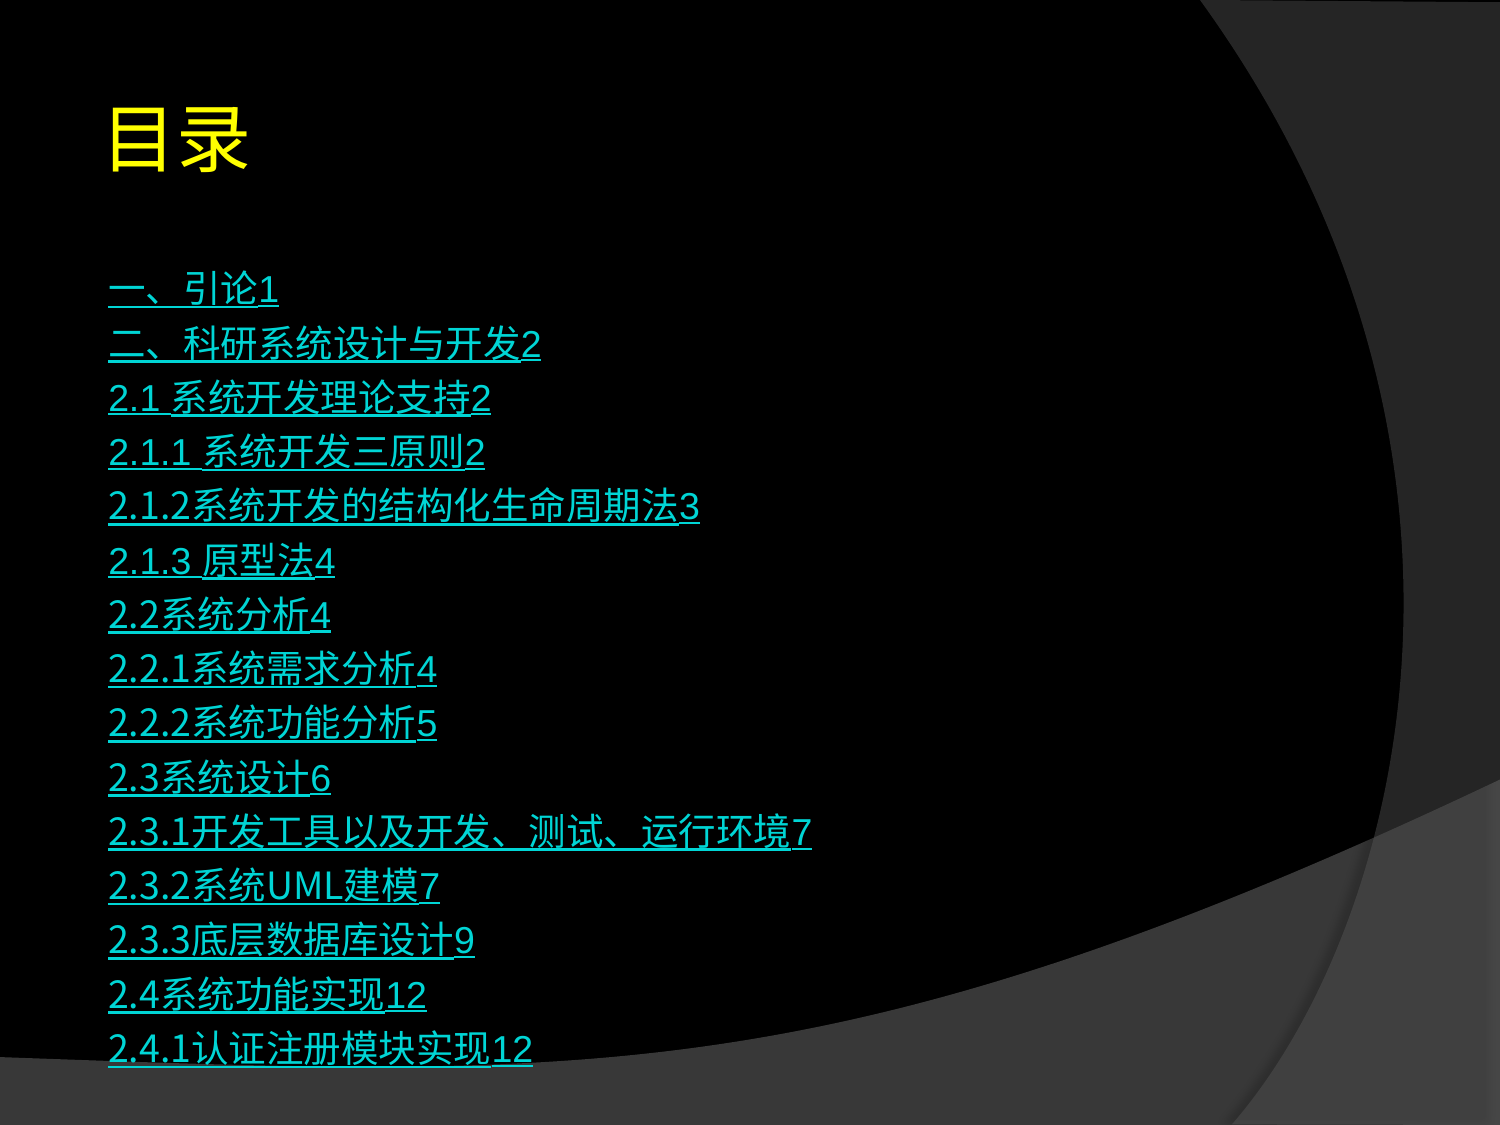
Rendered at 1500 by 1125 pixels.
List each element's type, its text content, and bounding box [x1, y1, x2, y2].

title 目录 [93, 93, 1246, 180]
text_box 一、引论 1 二、科研系统设计与开发 2 2.1 系统开发理论支持 2 2.1.1 系统开发三原则 2 2.1.2系统开发的结构化生命周期法 3 2.1.3 原型法 4 2.2系统分析 4 2.2.1系统需求分析 4 2.2.2系统功能分析 5 2.3系统设计 6 2.3.1开发工具以及开发、测试、运行环境 7 2.3.2系统UML建模 7 2.3.3底层数据库设计 9 2.4系统功能实现 12 2.4.1认证注册模块实现 12 [93, 257, 1418, 1038]
